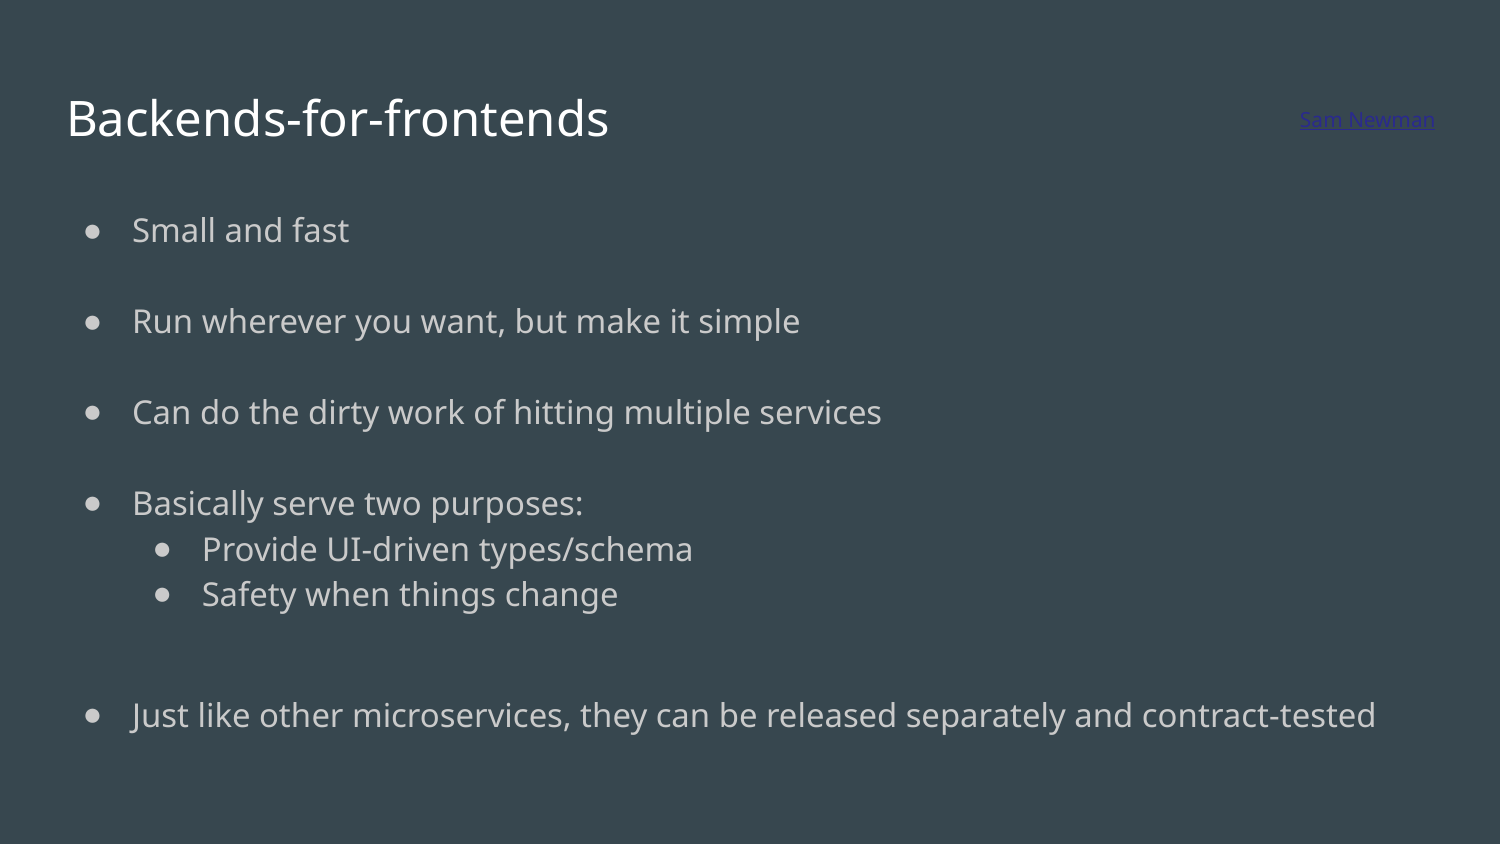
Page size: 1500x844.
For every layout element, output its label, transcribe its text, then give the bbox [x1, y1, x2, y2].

text_box Sam Newman [1300, 106, 1436, 135]
list Small and fast Run wherever you want, but make it simple Can do the dirty work of hitting multiple services Basically serve two purposes: Provide UI-driven types/schema Safety when things change Just like other microservices, they can be released separately and contract-tested [50, 188, 1450, 750]
title Backends-for-frontends [50, 72, 1450, 168]
